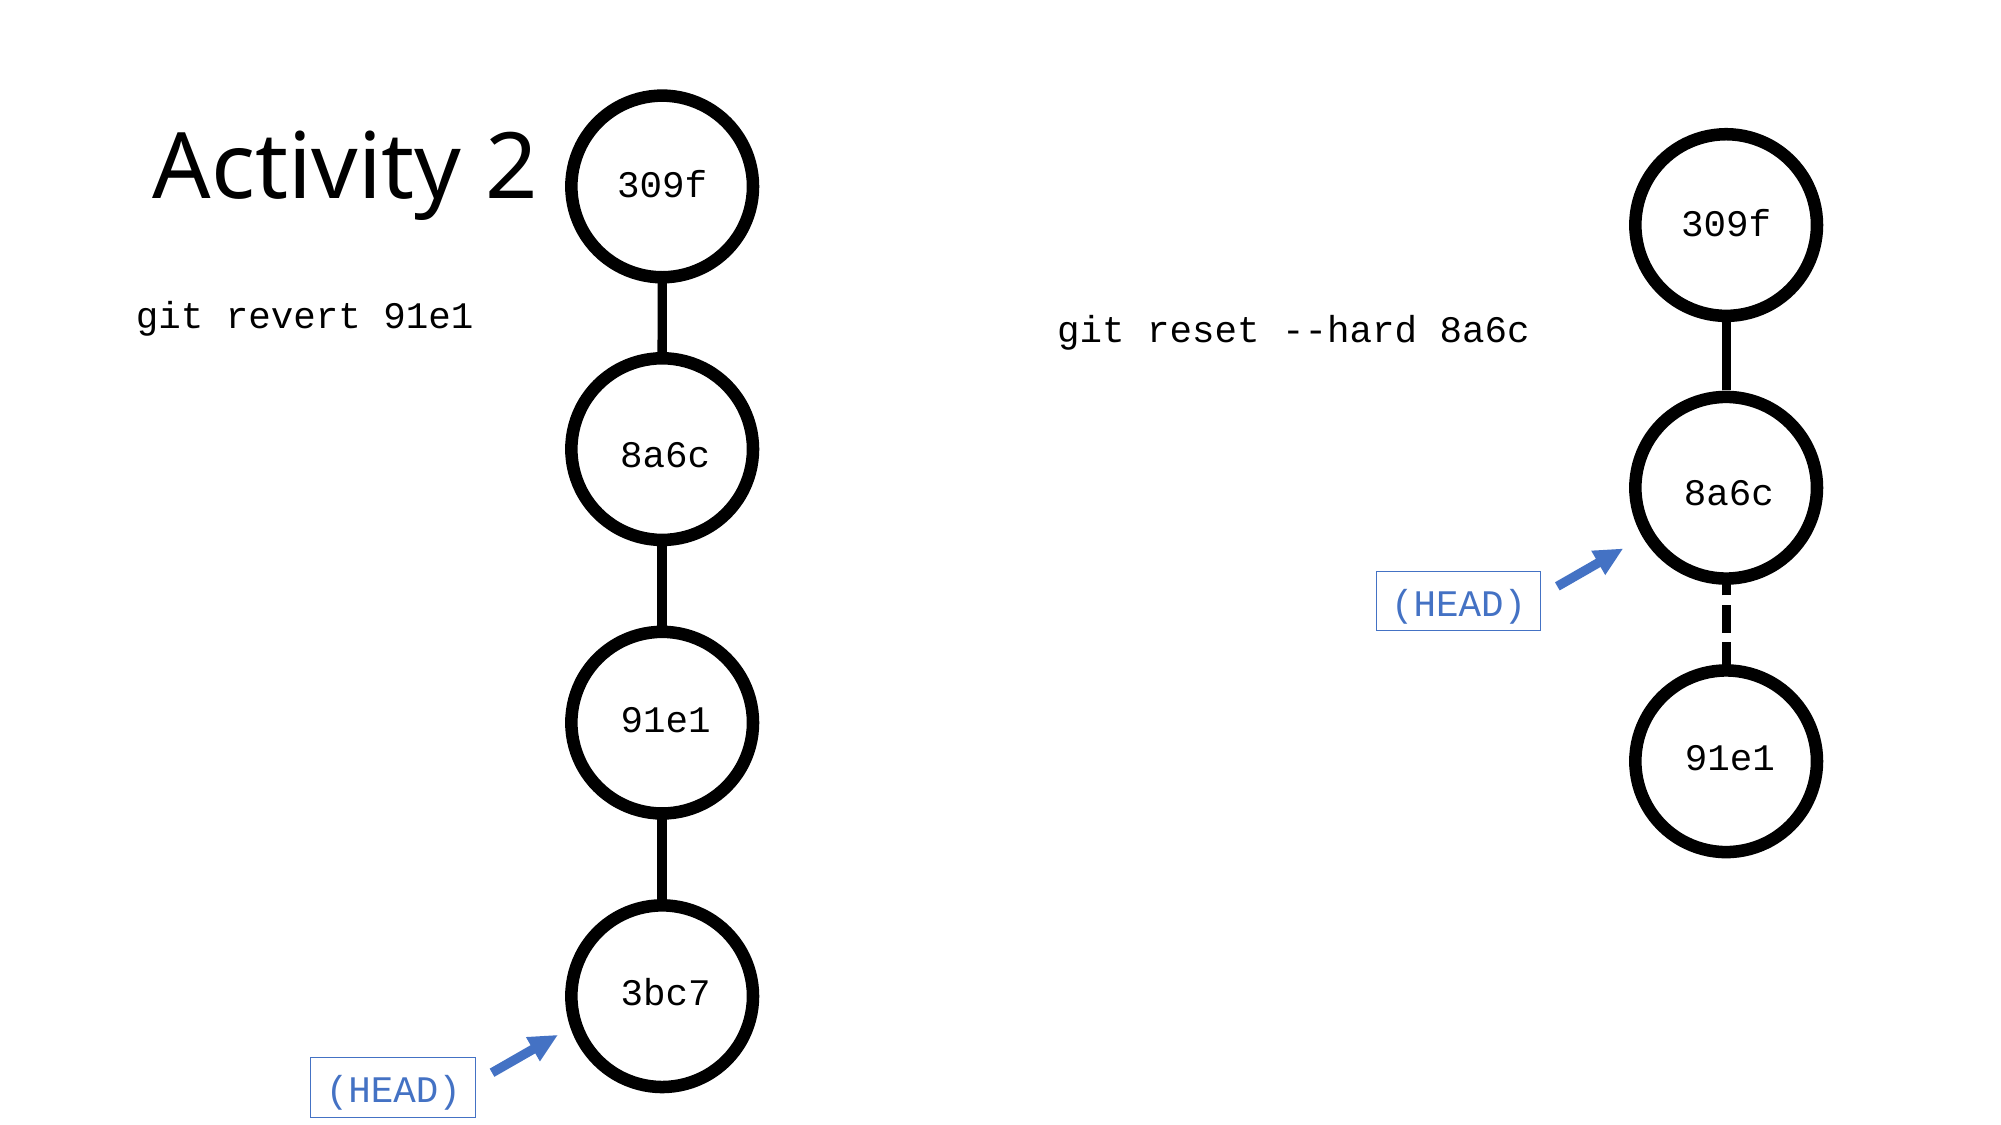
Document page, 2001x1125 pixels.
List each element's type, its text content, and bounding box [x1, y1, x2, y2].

text_box [1634, 133, 1819, 317]
text_box git reset --hard 8a6c [967, 297, 1589, 358]
text_box [1634, 669, 1819, 854]
text_box (HEAD) [310, 1057, 476, 1118]
text_box [570, 357, 755, 541]
text_box 309f [1666, 191, 1787, 251]
text_box 8a6c [605, 422, 725, 482]
text_box (HEAD) [1376, 571, 1541, 631]
title Activity 2 [137, 59, 1863, 278]
text_box 91e1 [1670, 725, 1790, 786]
text_box 309f [602, 152, 723, 213]
text_box [1634, 395, 1819, 580]
text_box 8a6c [1669, 460, 1789, 521]
text_box [570, 904, 755, 1089]
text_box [1557, 548, 1623, 587]
text_box 3bc7 [605, 960, 726, 1021]
text_box 91e1 [605, 687, 726, 748]
text_box git revert 91e1 [46, 283, 523, 343]
text_box [570, 94, 755, 279]
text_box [492, 1035, 558, 1073]
text_box [570, 630, 755, 815]
